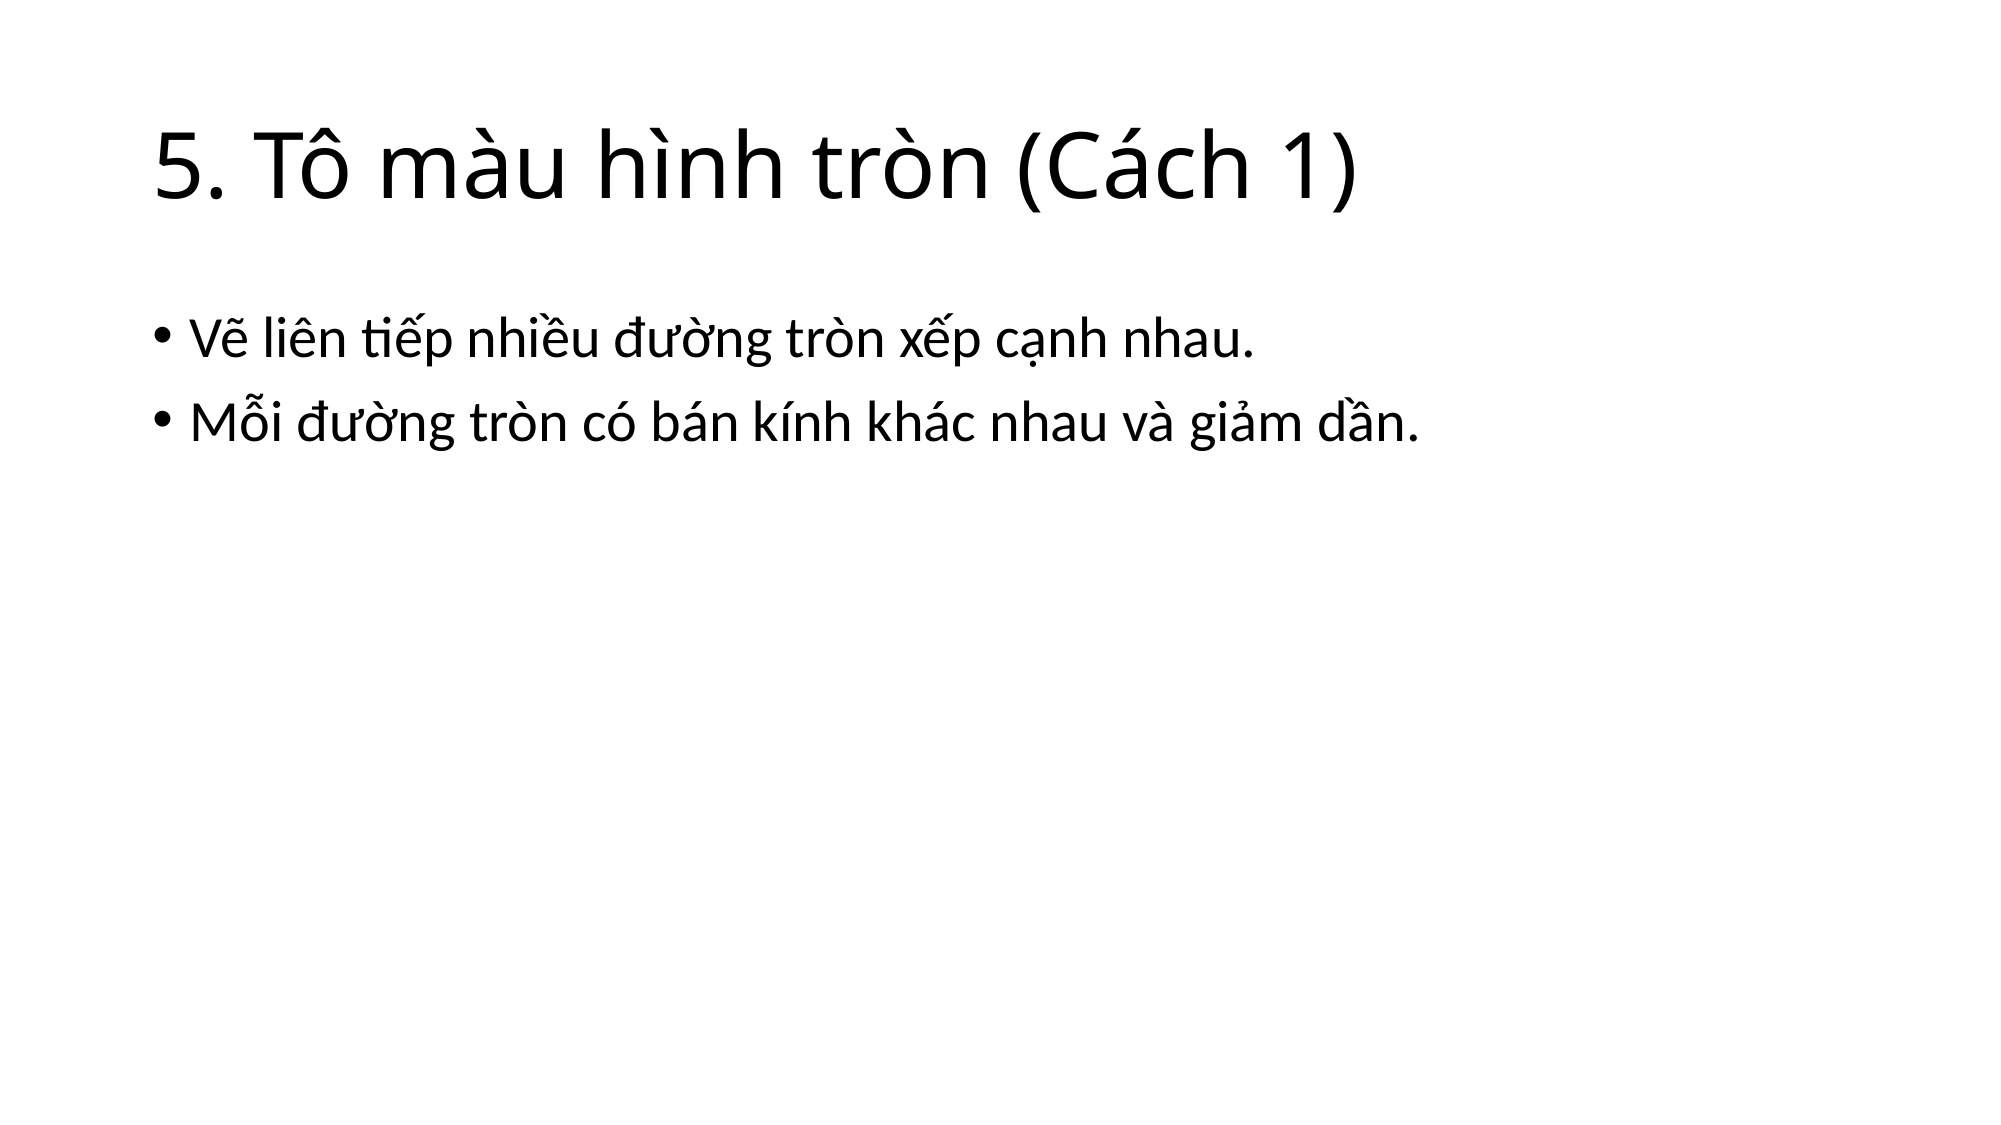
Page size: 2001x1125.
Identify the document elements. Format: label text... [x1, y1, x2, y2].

title 5. Tô màu hình tròn (Cách 1) [137, 59, 1863, 278]
list Vẽ liên tiếp nhiều đường tròn xếp cạnh nhau. Mỗi đường tròn có bán kính khác nhau và giảm dần. [137, 299, 1863, 1014]
